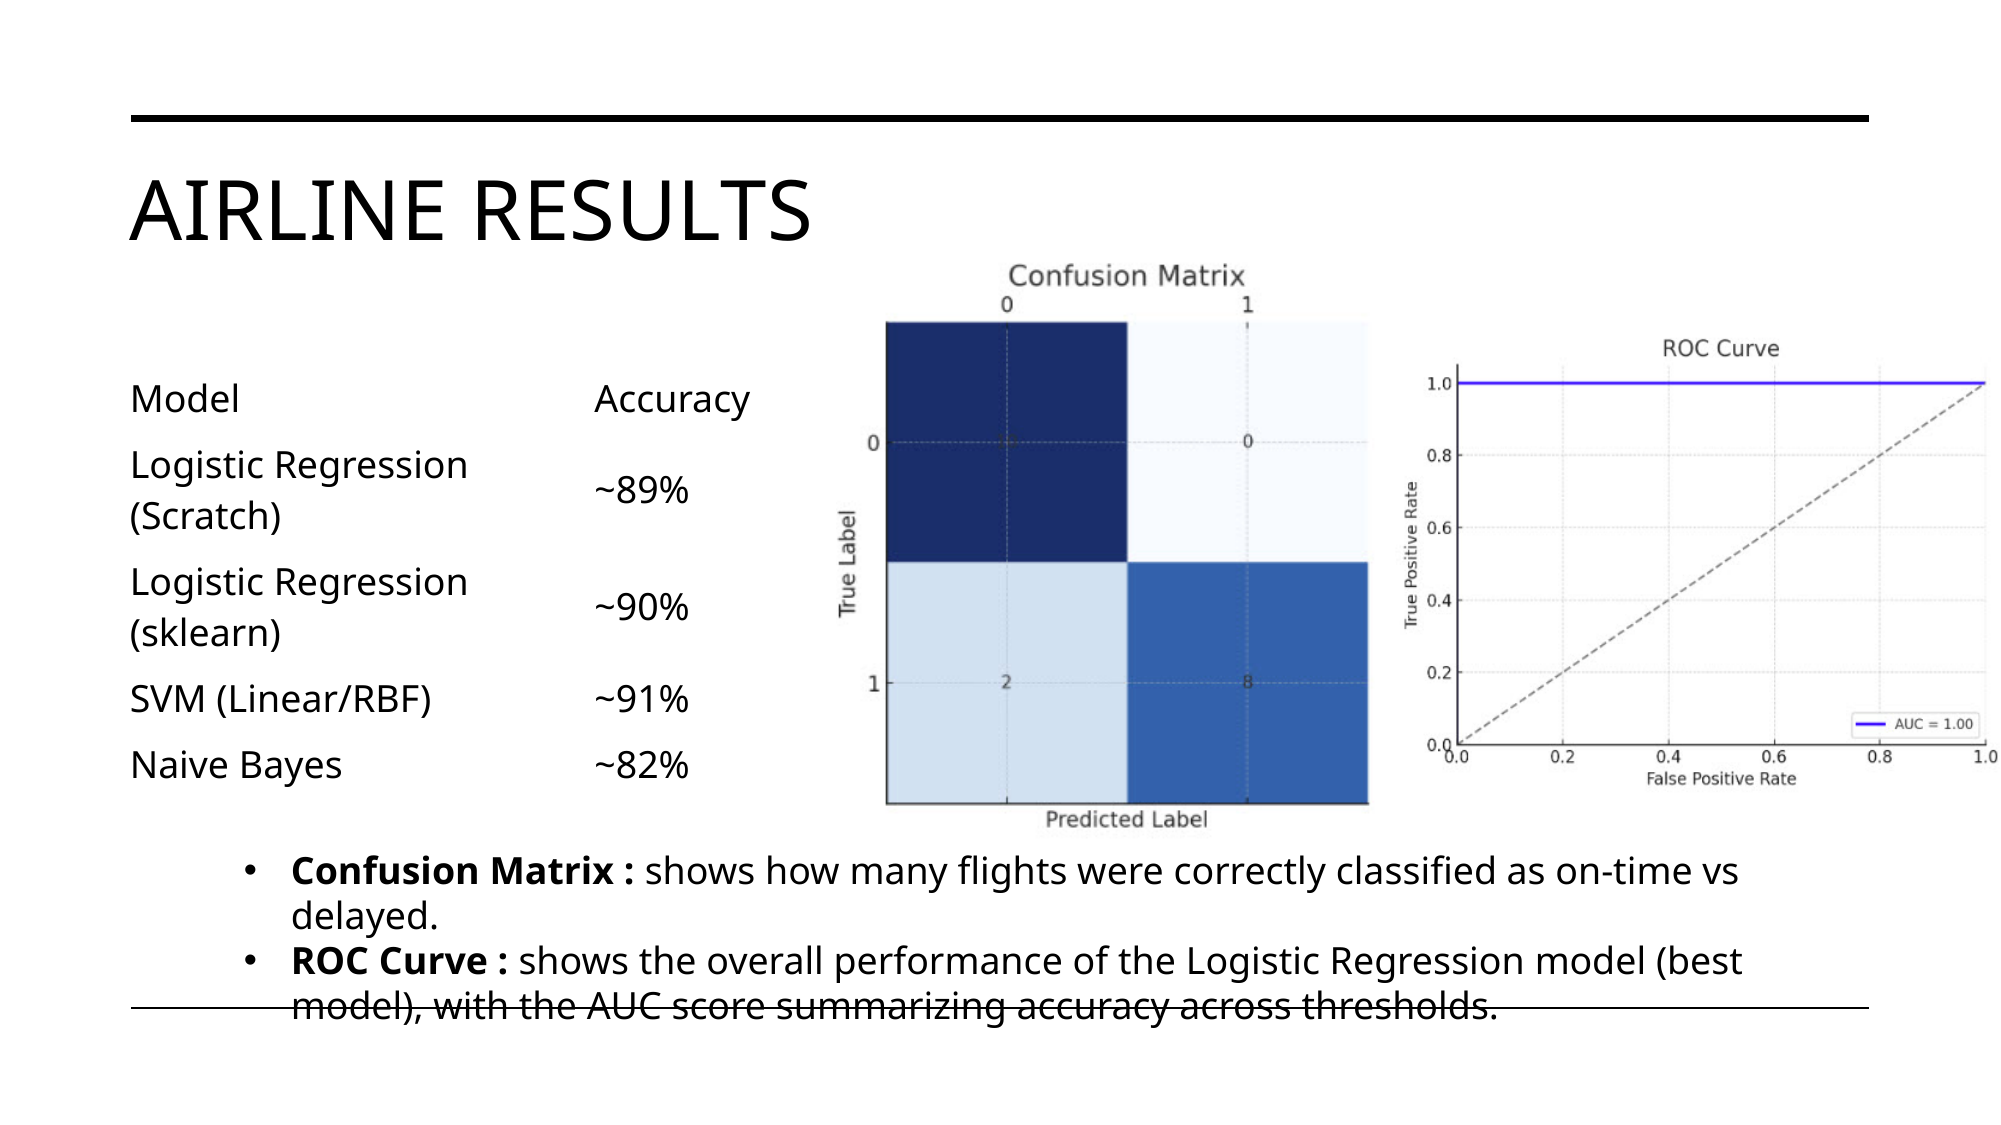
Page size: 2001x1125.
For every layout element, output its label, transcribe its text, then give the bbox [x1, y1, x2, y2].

table_cell Naive Bayes [115, 731, 579, 797]
table_cell SVM (Linear/RBF) [115, 665, 579, 731]
table_cell ~90% [579, 548, 836, 665]
title Airline Results [114, 149, 1869, 365]
table_cell Logistic Regression (Scratch) [115, 431, 579, 548]
table_cell ~82% [579, 731, 836, 797]
picture [836, 151, 2000, 870]
table_cell Logistic Regression (sklearn) [115, 548, 579, 665]
table_header Model [115, 365, 579, 431]
table_cell ~91% [579, 665, 836, 731]
table_cell ~89% [579, 431, 836, 548]
table_header Accuracy [579, 365, 836, 431]
text_box Confusion Matrix : shows how many flights were correctly classified as on-time vs delayed. ROC Curve : shows the overall performance of the Logistic Regression model (best model), with the AUC score summarizing accuracy across thresholds. [228, 839, 1786, 1080]
